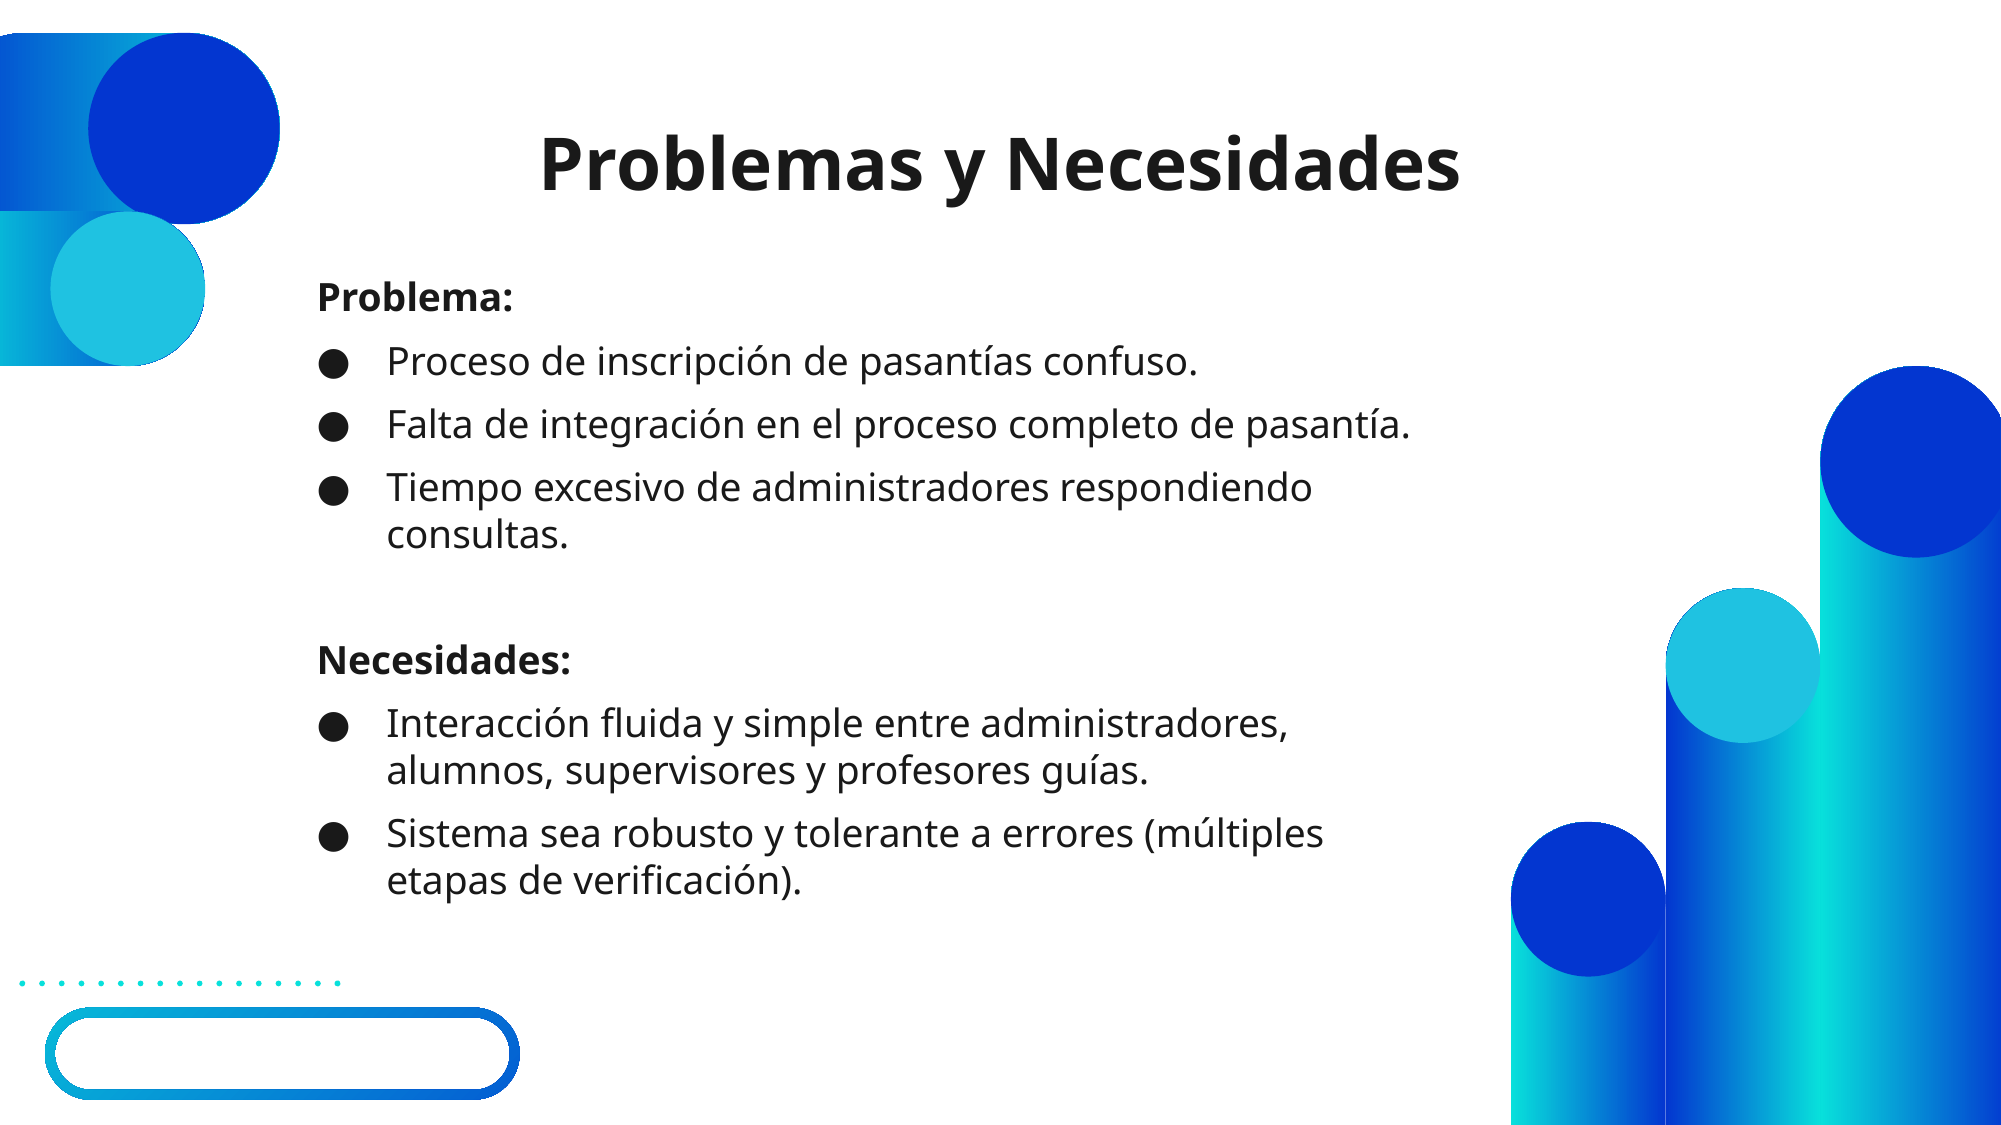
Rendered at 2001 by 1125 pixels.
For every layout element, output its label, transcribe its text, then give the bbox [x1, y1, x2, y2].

title Problemas y Necesidades [285, 97, 1844, 223]
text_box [1510, 365, 2000, 1125]
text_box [0, 32, 281, 225]
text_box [0, 211, 206, 367]
subtitle Problema: Proceso de inscripción de pasantías confuso. Falta de integración en el proceso completo de pasantía. Tiempo excesivo de administradores respondiendo consultas. Necesidades: Interacción fluida y simple entre administradores, alumnos, supervisores y profesores guías. Sistema sea robusto y tolerante a errores (múltiples etapas de verificación). [266, 253, 1450, 963]
